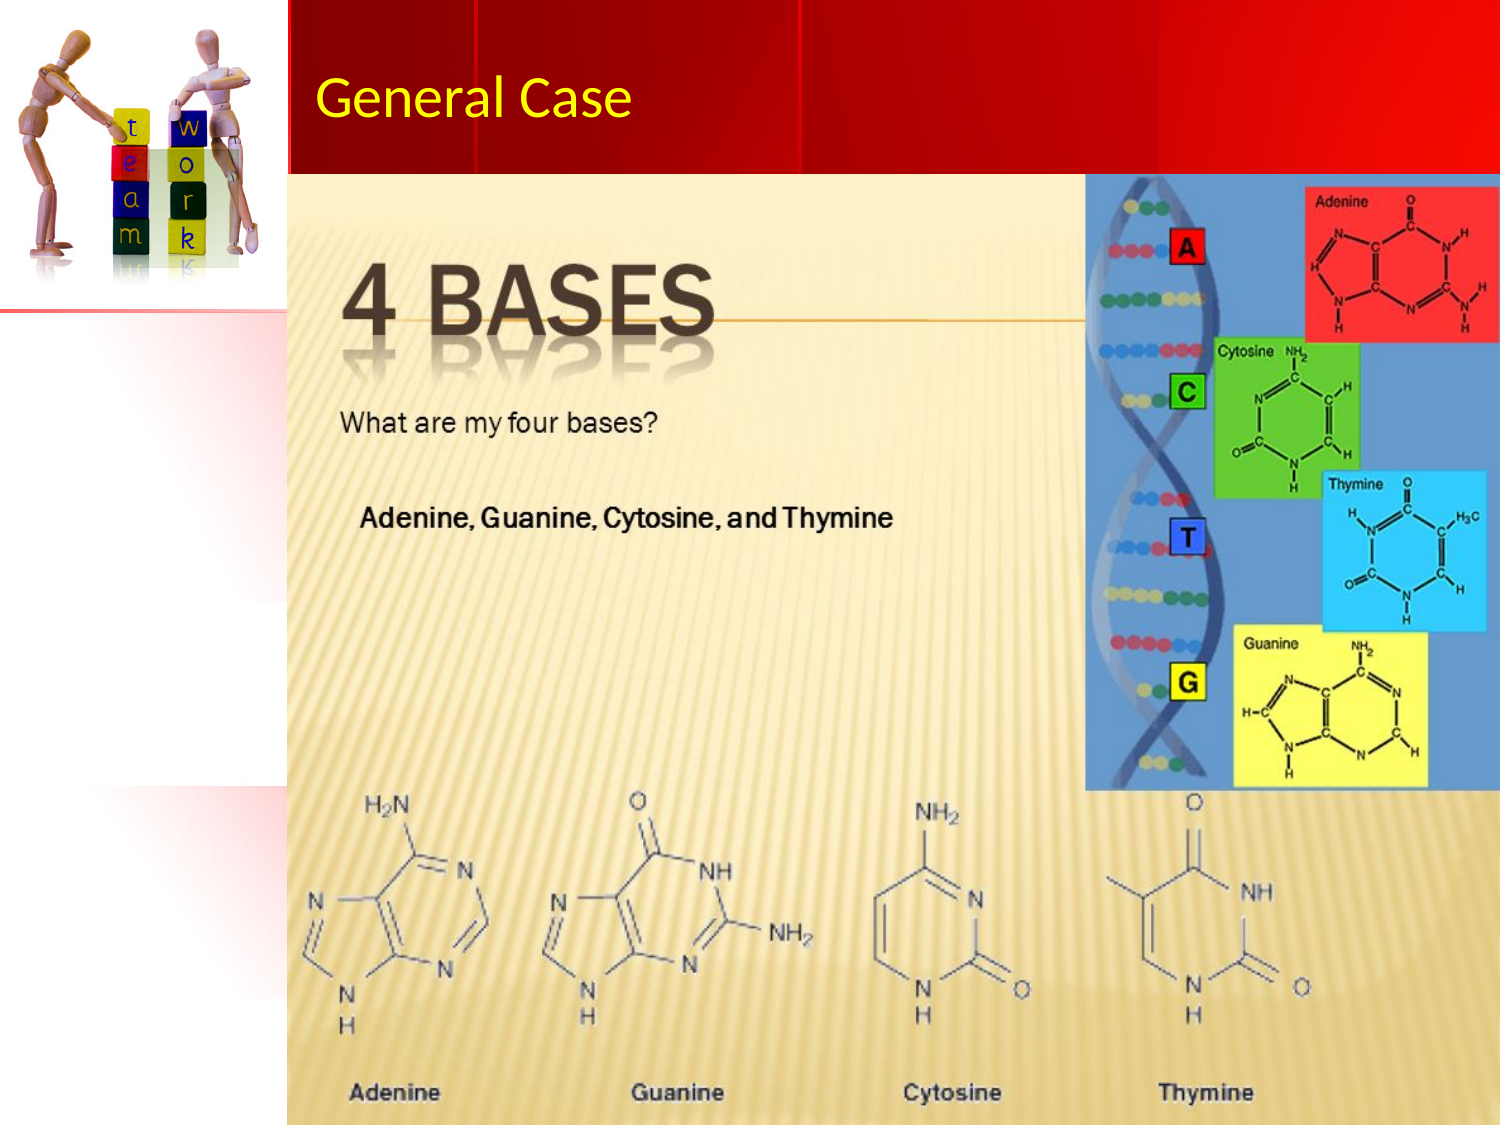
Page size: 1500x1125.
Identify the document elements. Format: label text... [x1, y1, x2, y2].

text_box General Case [299, 49, 1464, 138]
picture [0, 0, 1500, 1125]
